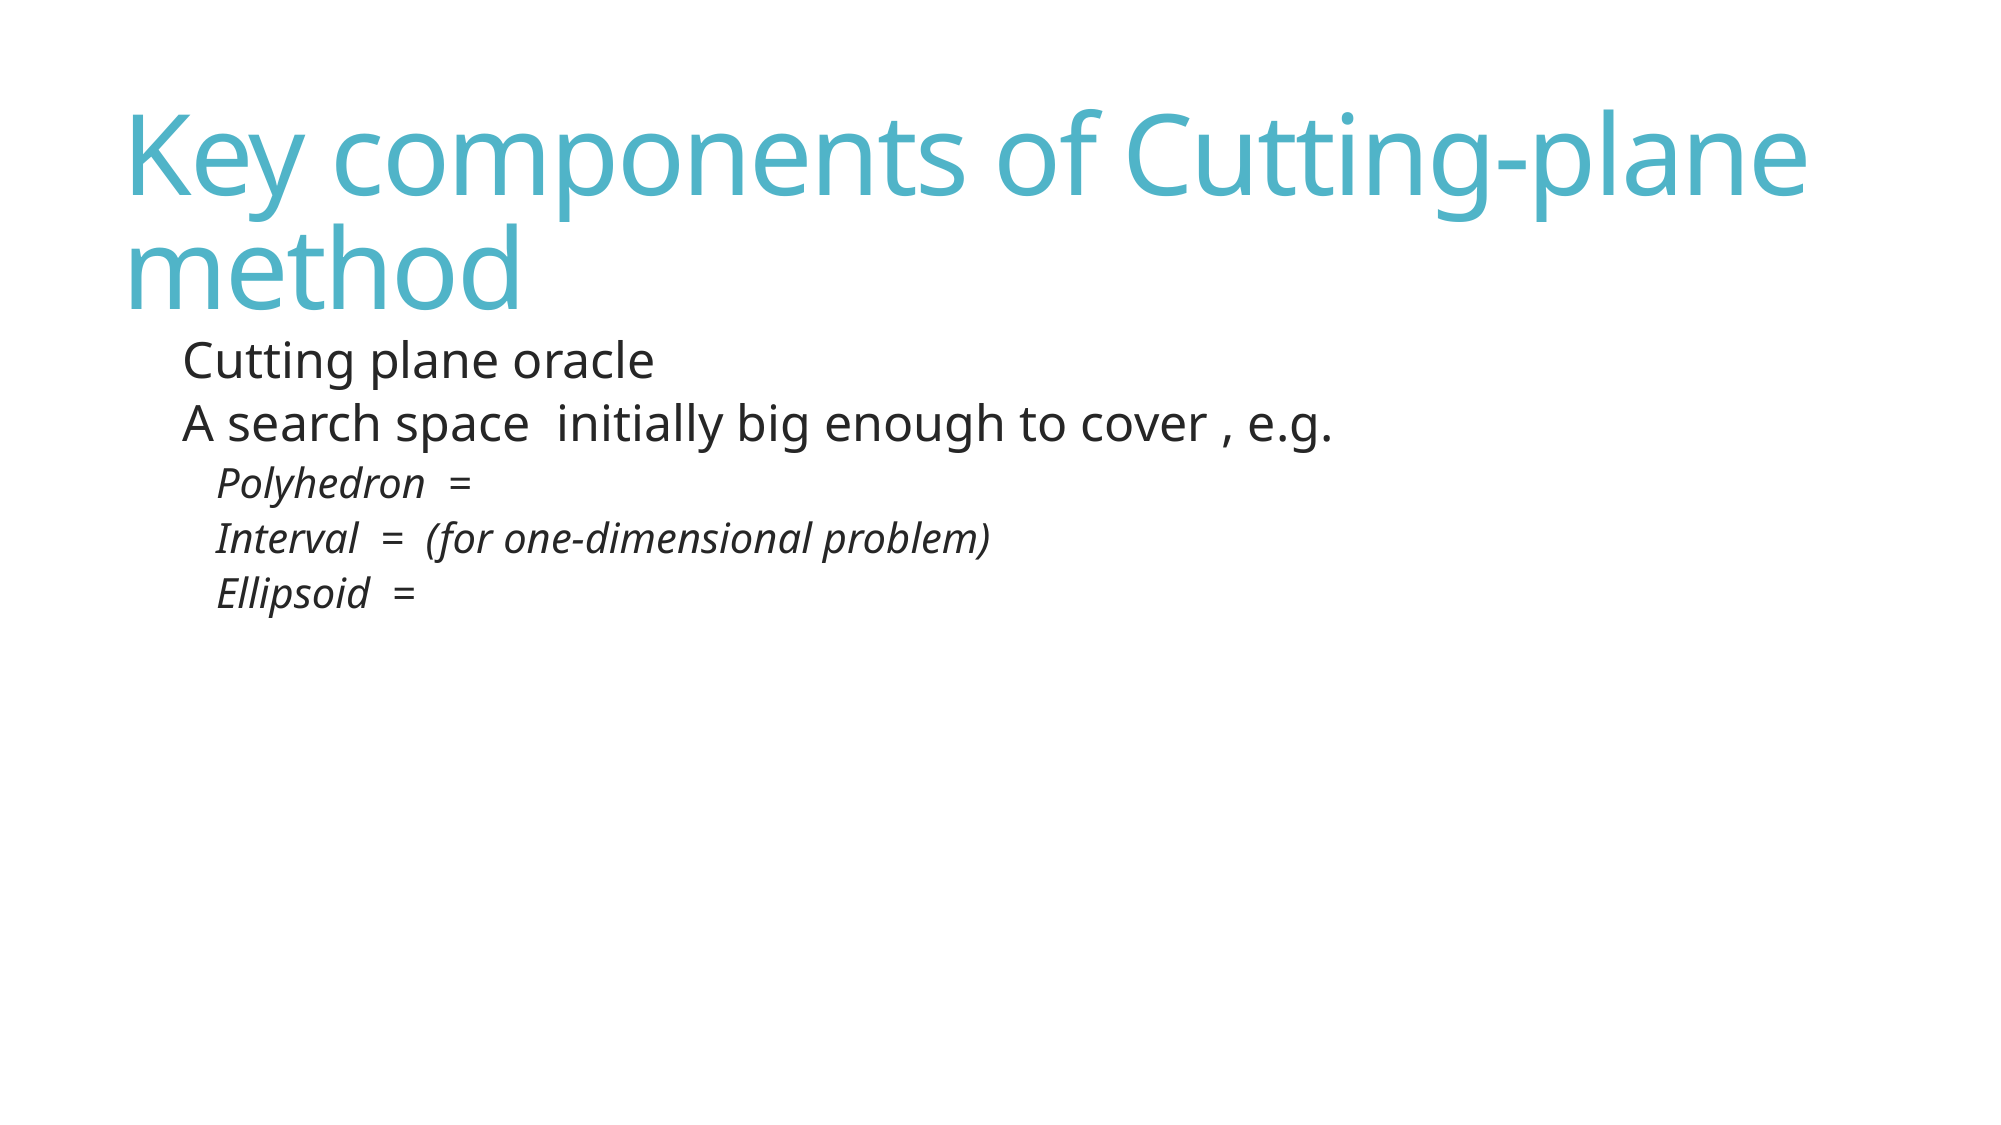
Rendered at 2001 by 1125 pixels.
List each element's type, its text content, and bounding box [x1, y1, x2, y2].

title Key components of Cutting-plane method [107, 81, 1875, 354]
list Cutting plane oracle A search space initially big enough to cover , e.g. Polyhedron = Interval = (for one-dimensional problem) Ellipsoid = [111, 329, 1876, 948]
